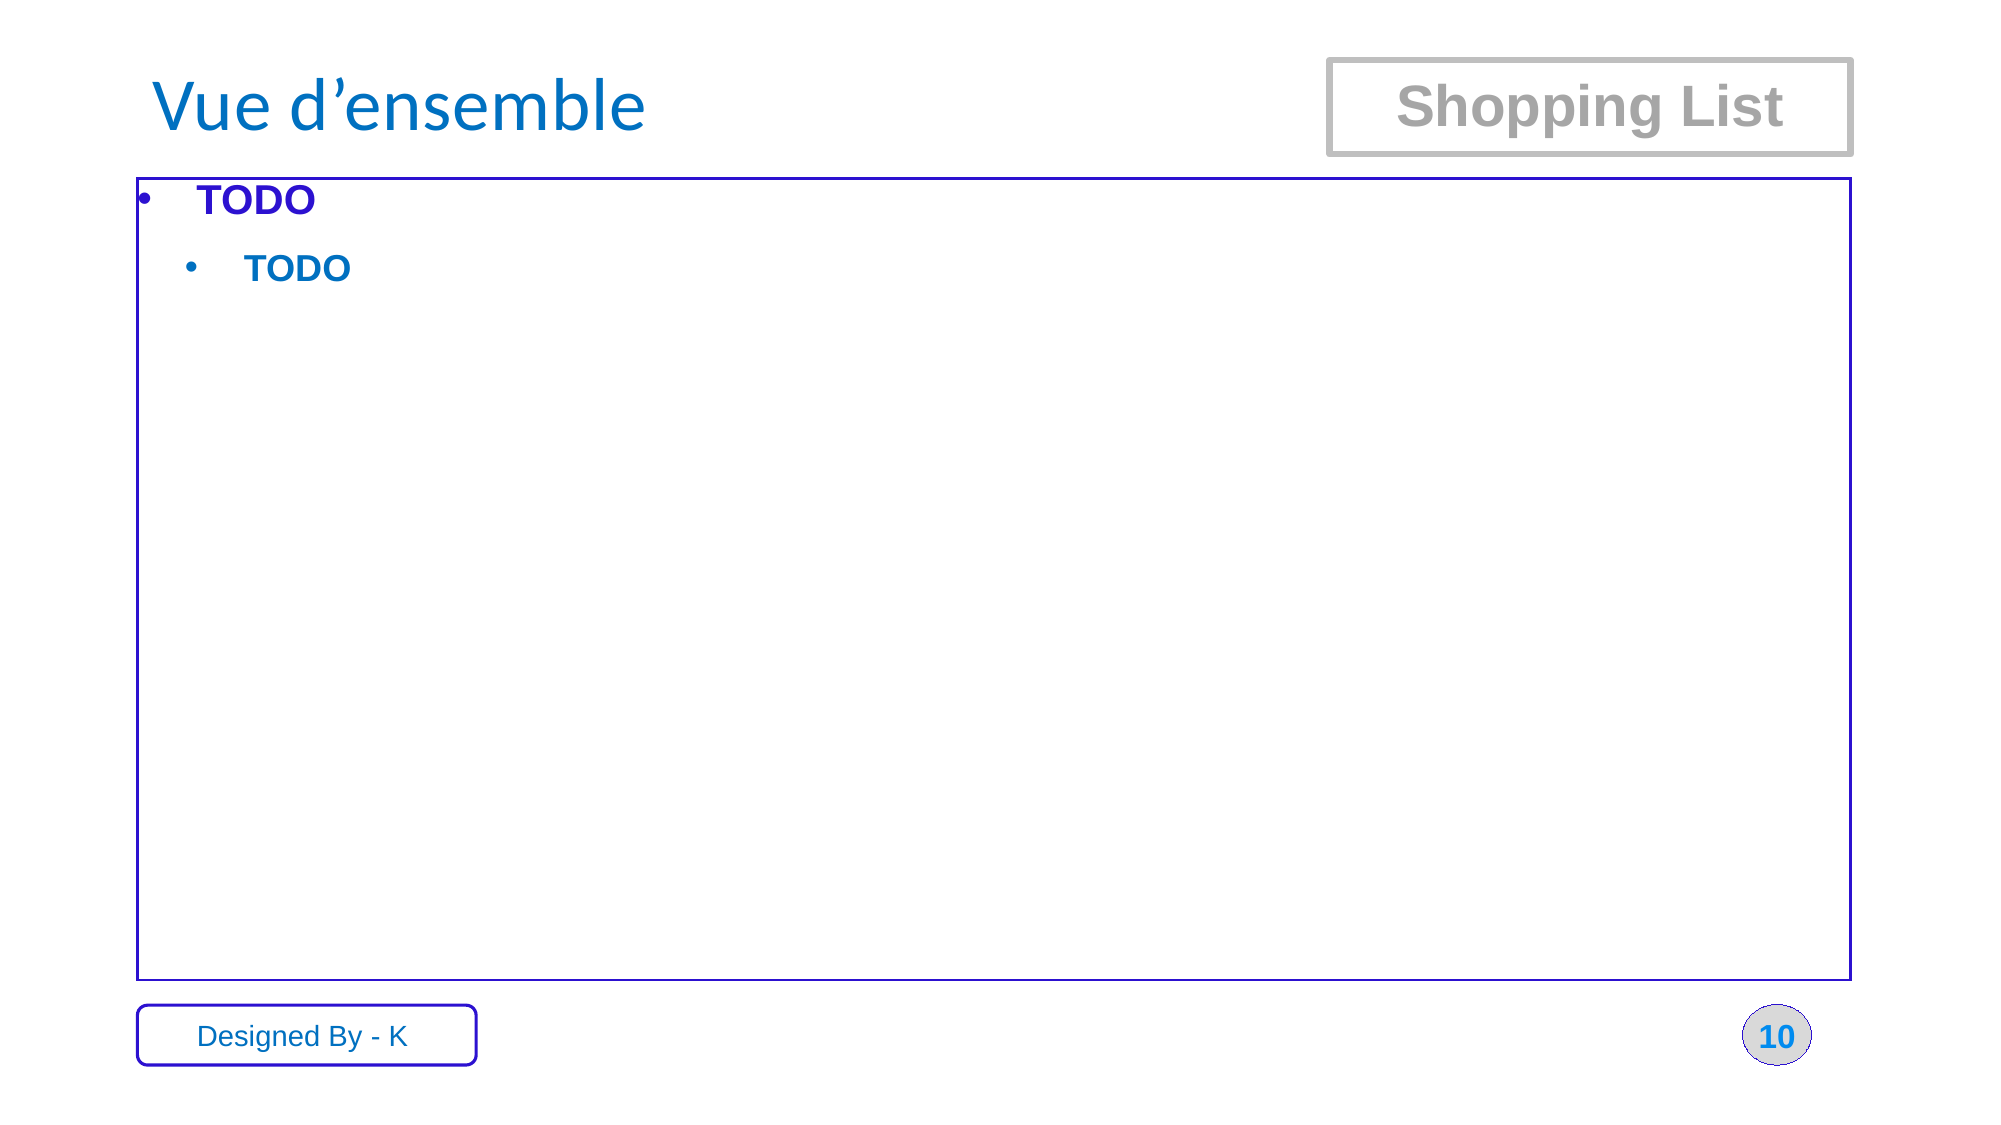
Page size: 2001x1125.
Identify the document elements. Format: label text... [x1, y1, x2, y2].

slide_number 10 [1742, 1004, 1812, 1066]
title Vue d’ensemble [137, 59, 1313, 154]
list Shopping List [1326, 57, 1854, 157]
list TODO TODO [136, 177, 1852, 981]
footer Designed By - K [135, 1003, 478, 1067]
